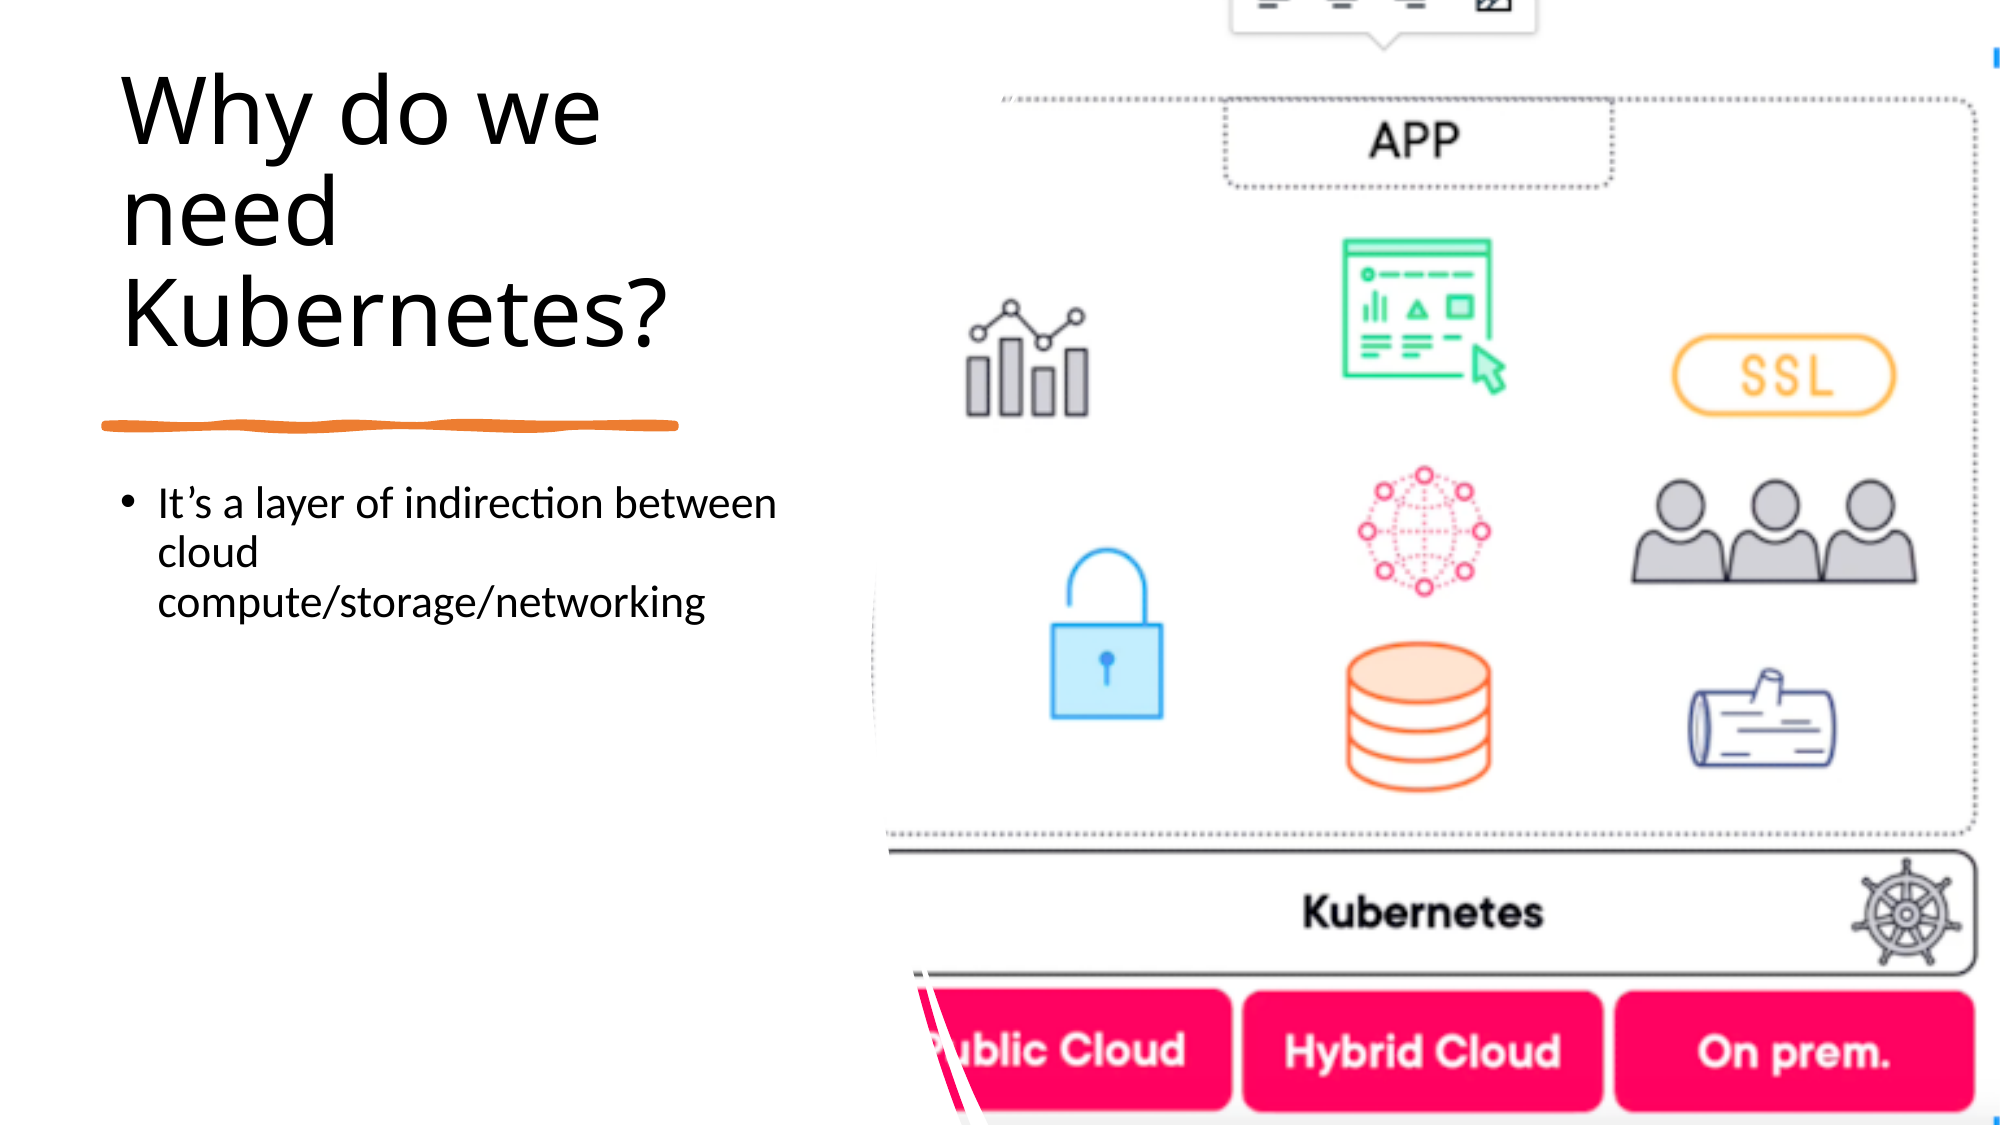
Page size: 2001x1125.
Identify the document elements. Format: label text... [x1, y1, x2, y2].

list It’s a layer of indirection between cloud compute/storage/networking [105, 471, 802, 1016]
title Why do we need Kubernetes? [105, 53, 822, 375]
picture [871, 0, 2000, 1125]
text_box [103, 421, 676, 431]
text_box [0, 0, 871, 1125]
